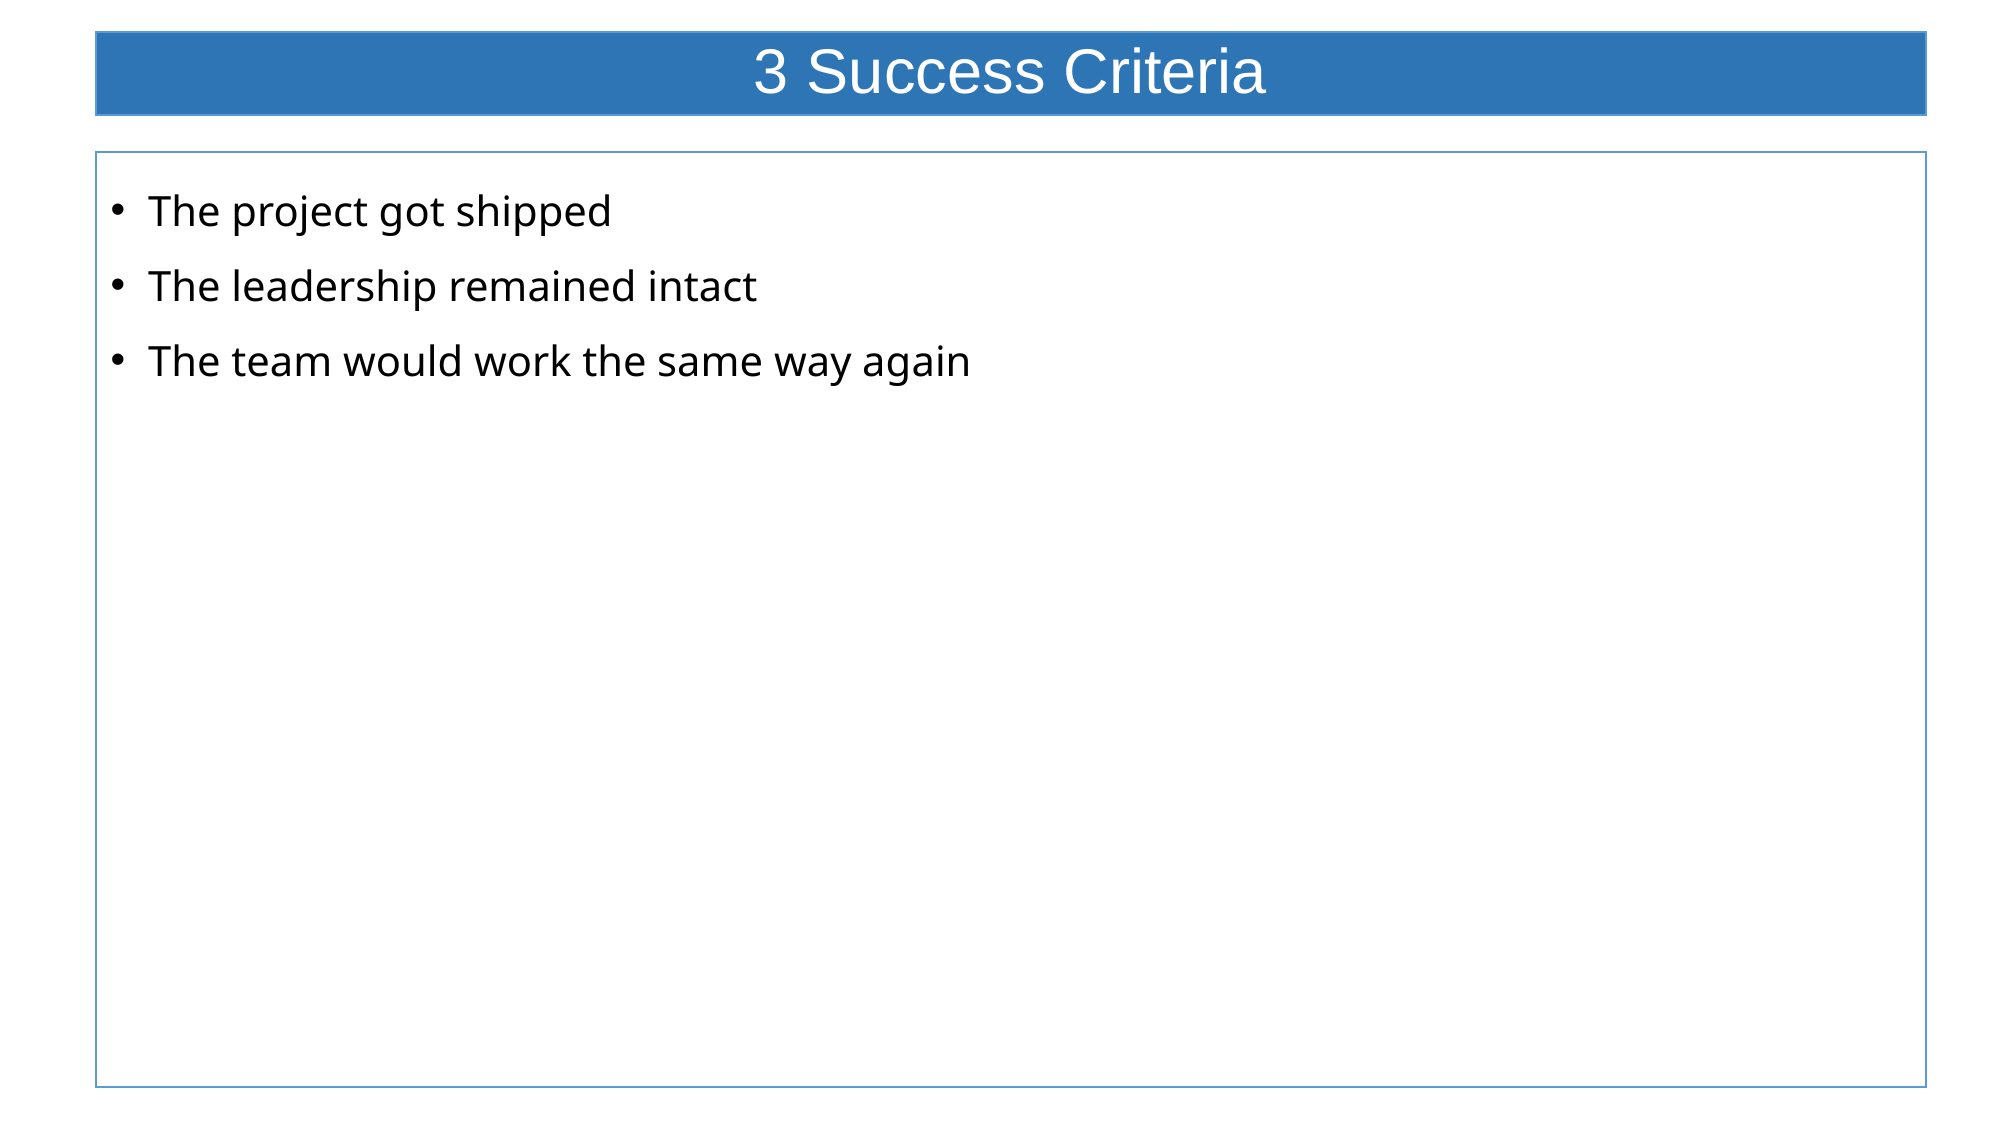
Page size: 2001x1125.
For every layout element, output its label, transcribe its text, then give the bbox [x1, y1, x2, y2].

list The project got shipped The leadership remained intact The team would work the same way again [95, 151, 1927, 1088]
title 3 Success Criteria [95, 31, 1927, 116]
